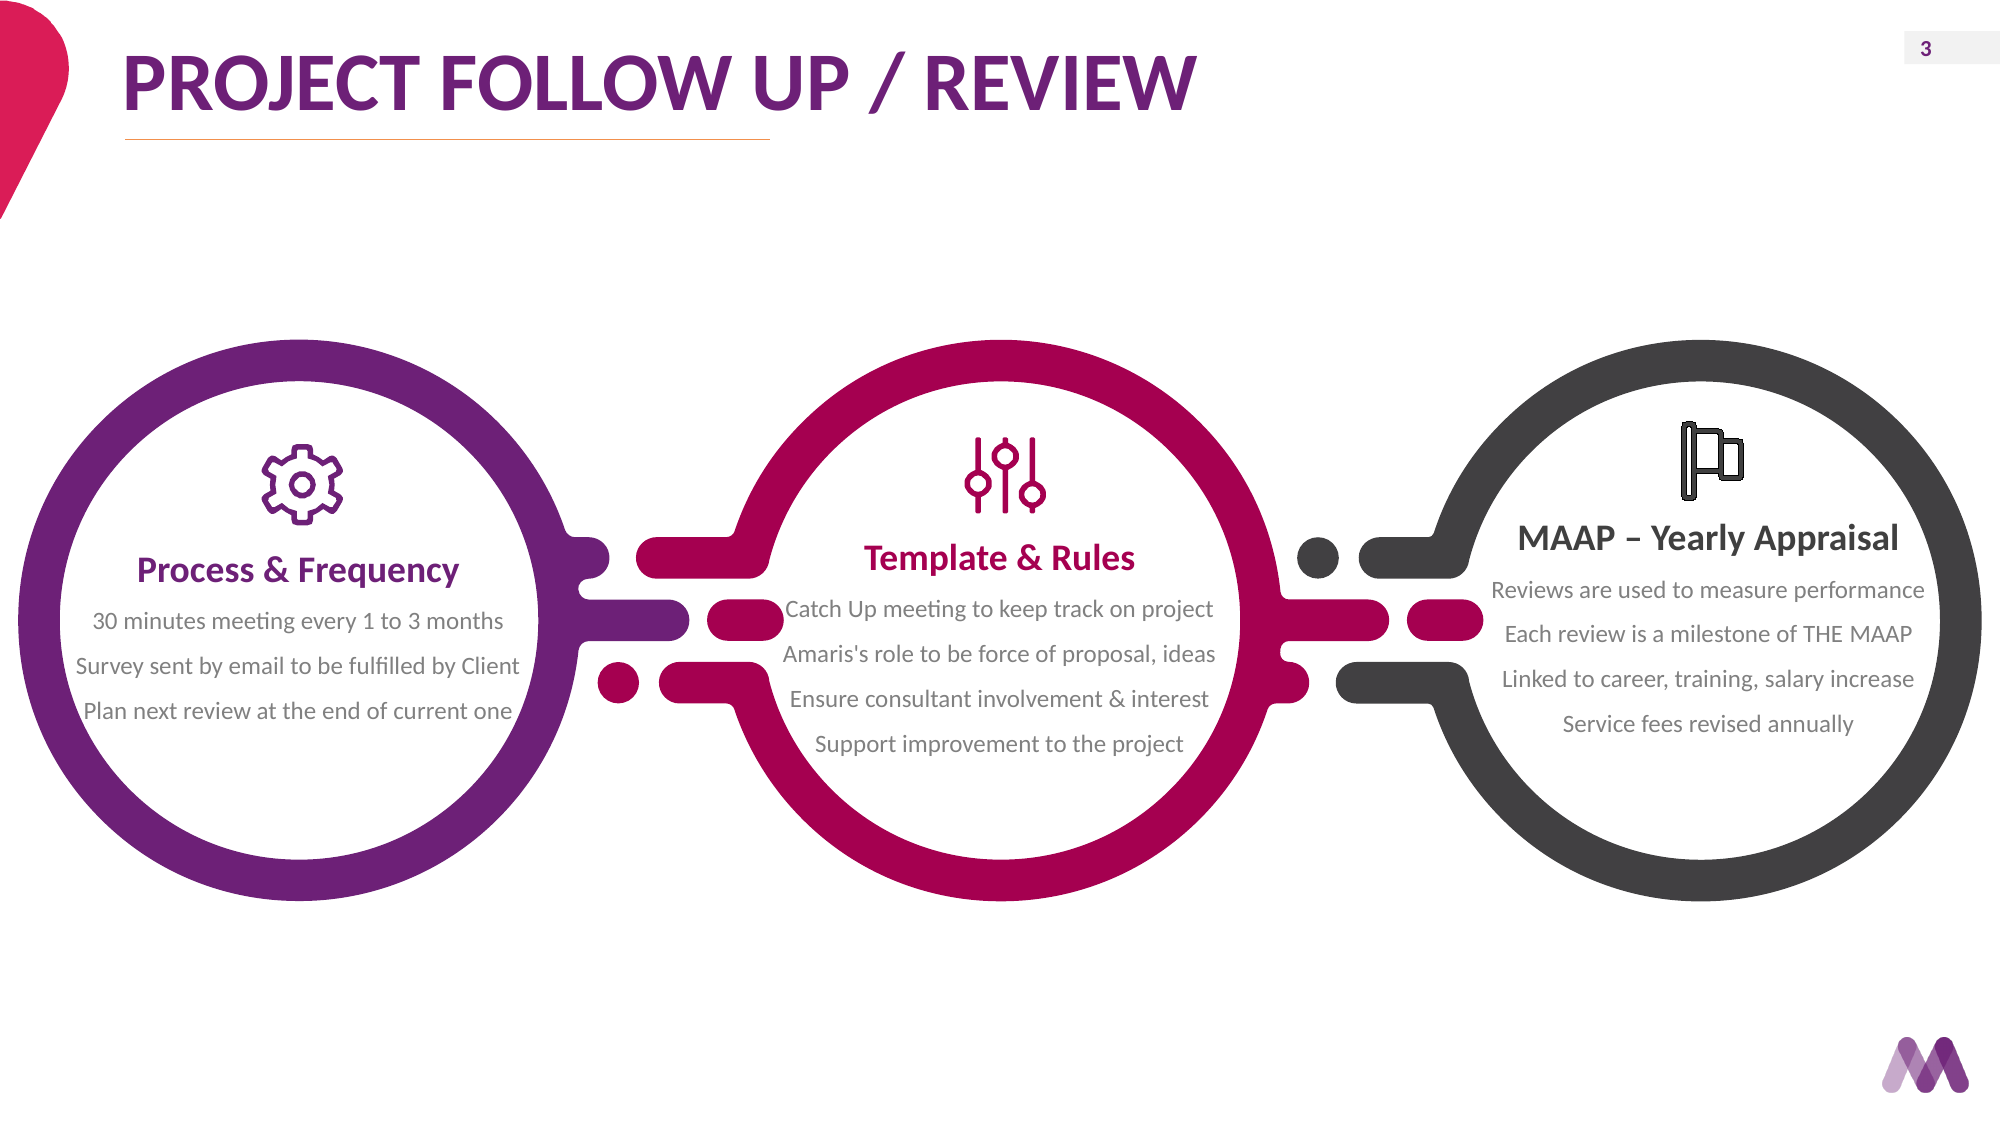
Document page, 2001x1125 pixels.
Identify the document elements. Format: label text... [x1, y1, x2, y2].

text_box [18, 338, 1982, 903]
picture [1882, 1037, 1969, 1093]
title PROJECT FOLLOW UP / REVIEW [108, 31, 1812, 249]
